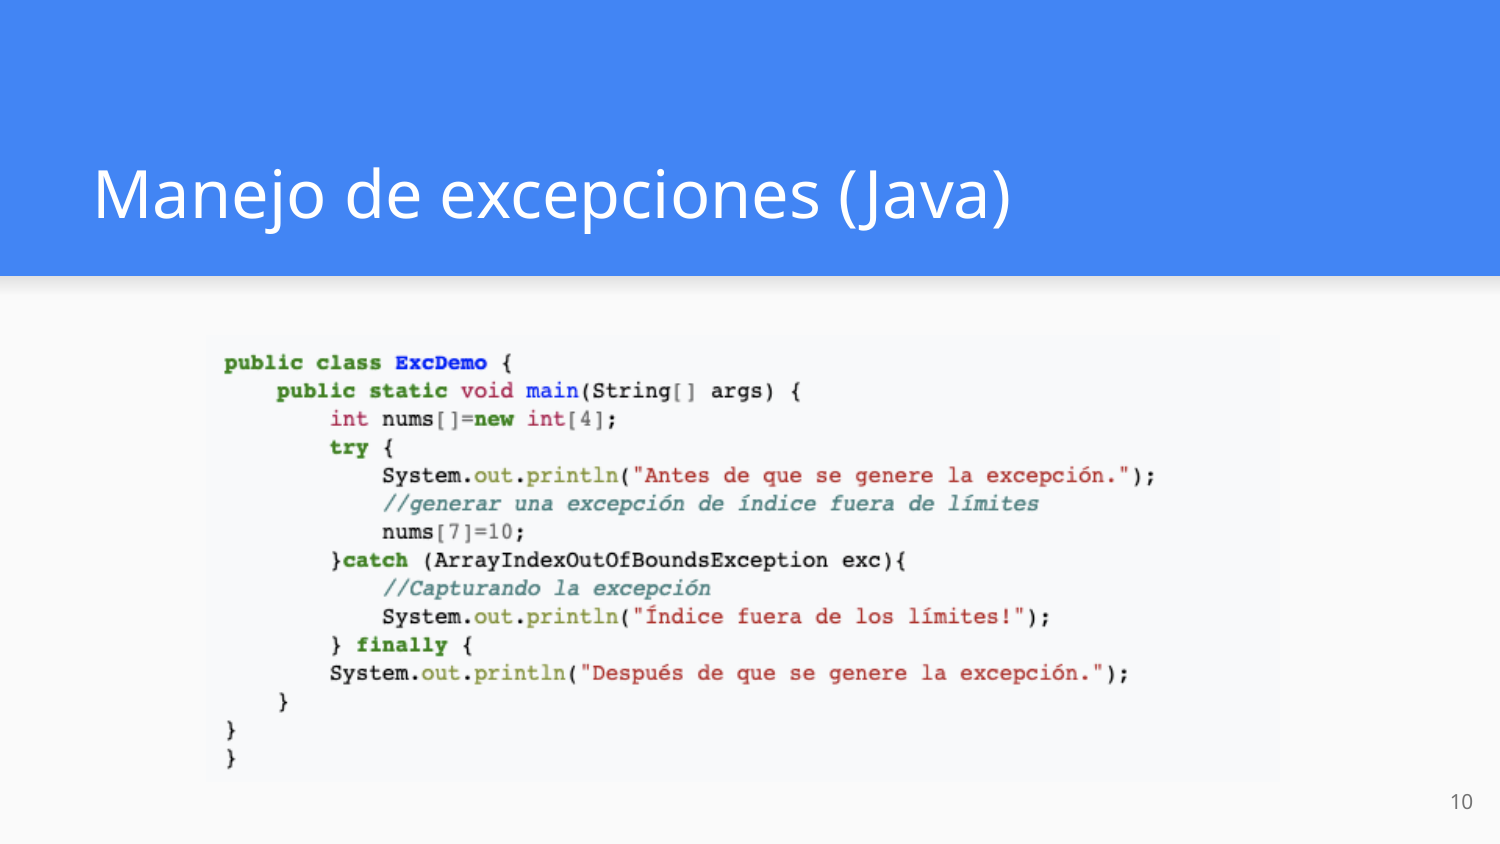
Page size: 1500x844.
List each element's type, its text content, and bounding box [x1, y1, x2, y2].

slide_number ‹#› [1398, 770, 1489, 835]
picture [206, 335, 1281, 782]
title Manejo de excepciones (Java) [77, 121, 1427, 248]
